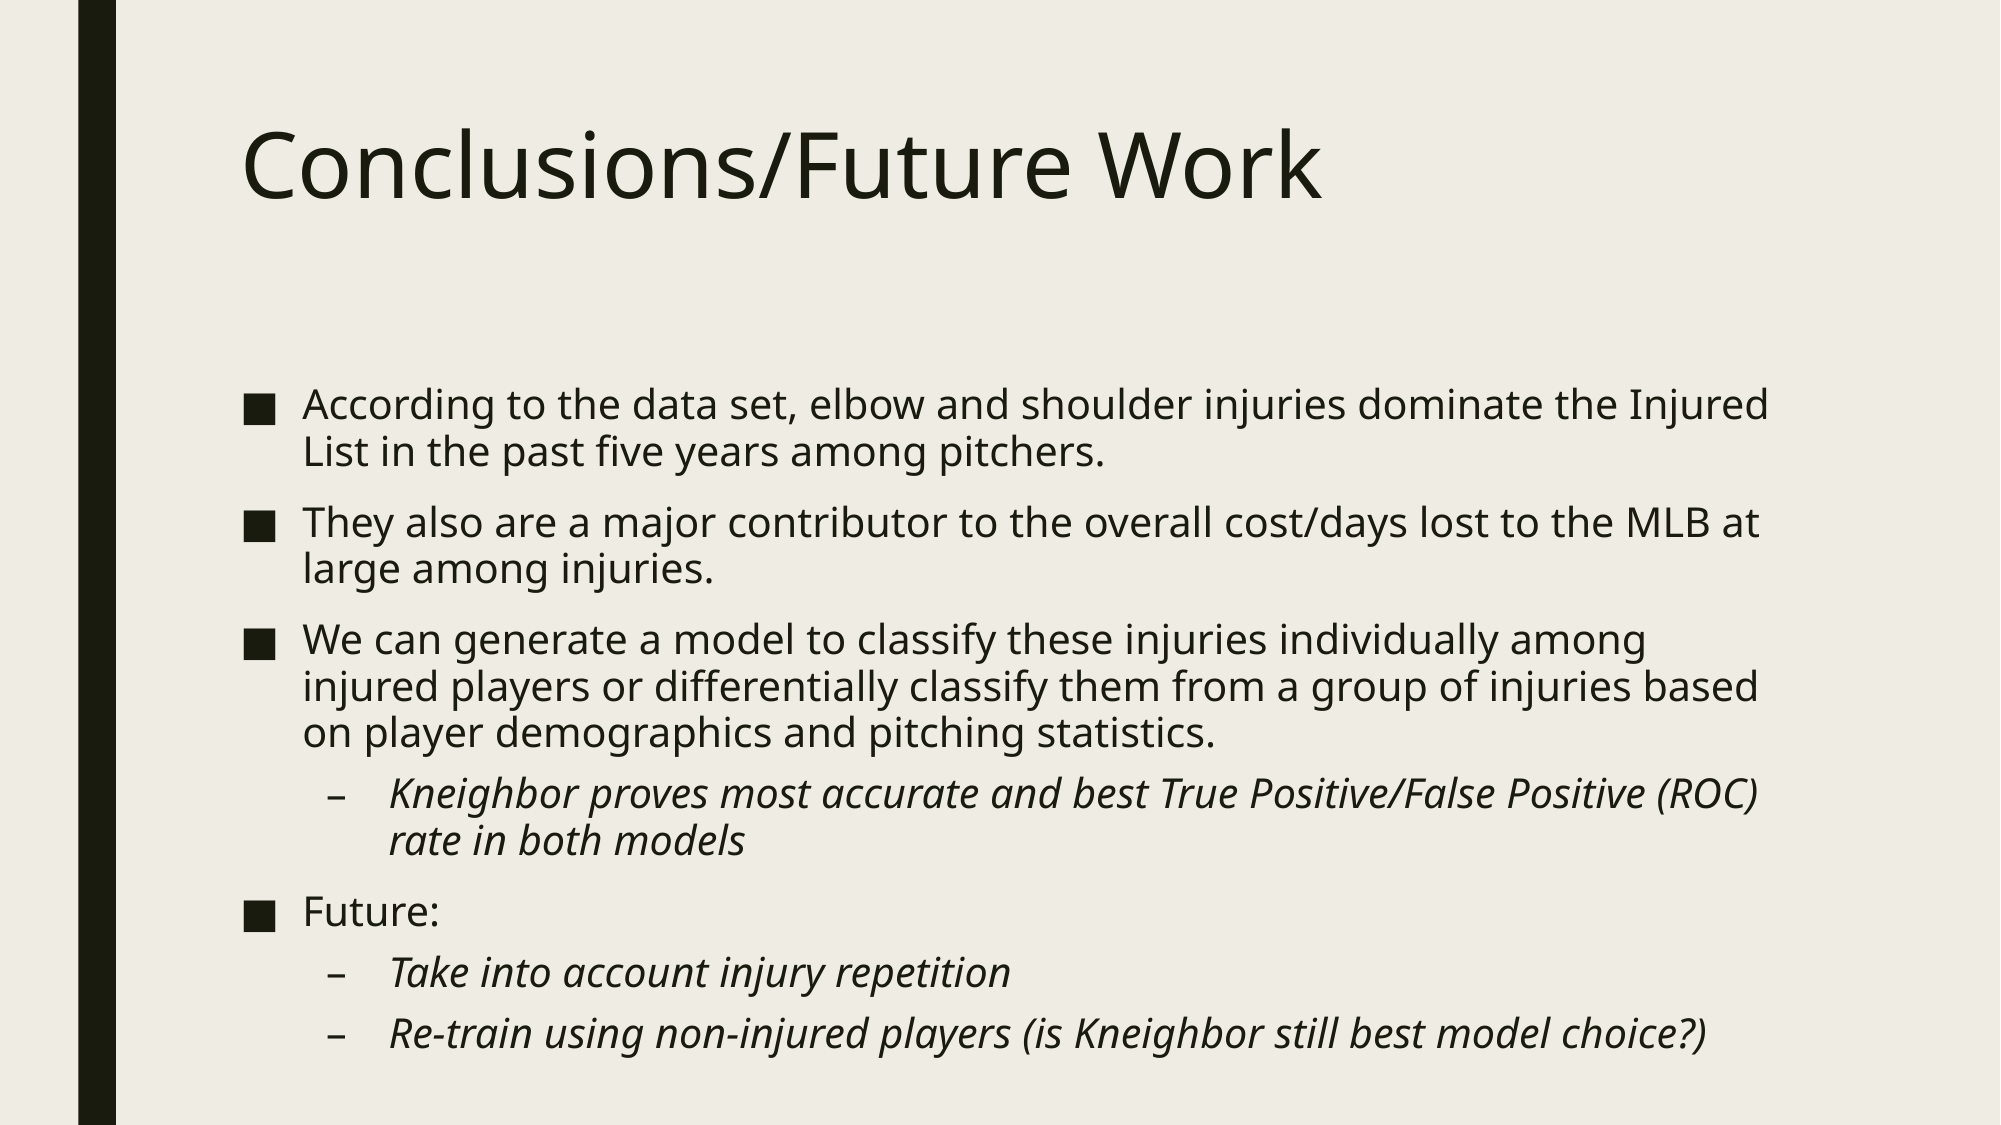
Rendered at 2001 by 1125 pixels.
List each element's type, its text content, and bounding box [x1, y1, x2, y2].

list According to the data set, elbow and shoulder injuries dominate the Injured List in the past five years among pitchers. They also are a major contributor to the overall cost/days lost to the MLB at large among injuries. We can generate a model to classify these injuries individually among injured players or differentially classify them from a group of injuries based on player demographics and pitching statistics. Kneighbor proves most accurate and best True Positive/False Positive (ROC) rate in both models Future: Take into account injury repetition Re-train using non-injured players (is Kneighbor still best model choice?) [225, 375, 1800, 1073]
title Conclusions/Future Work [225, 112, 1800, 357]
